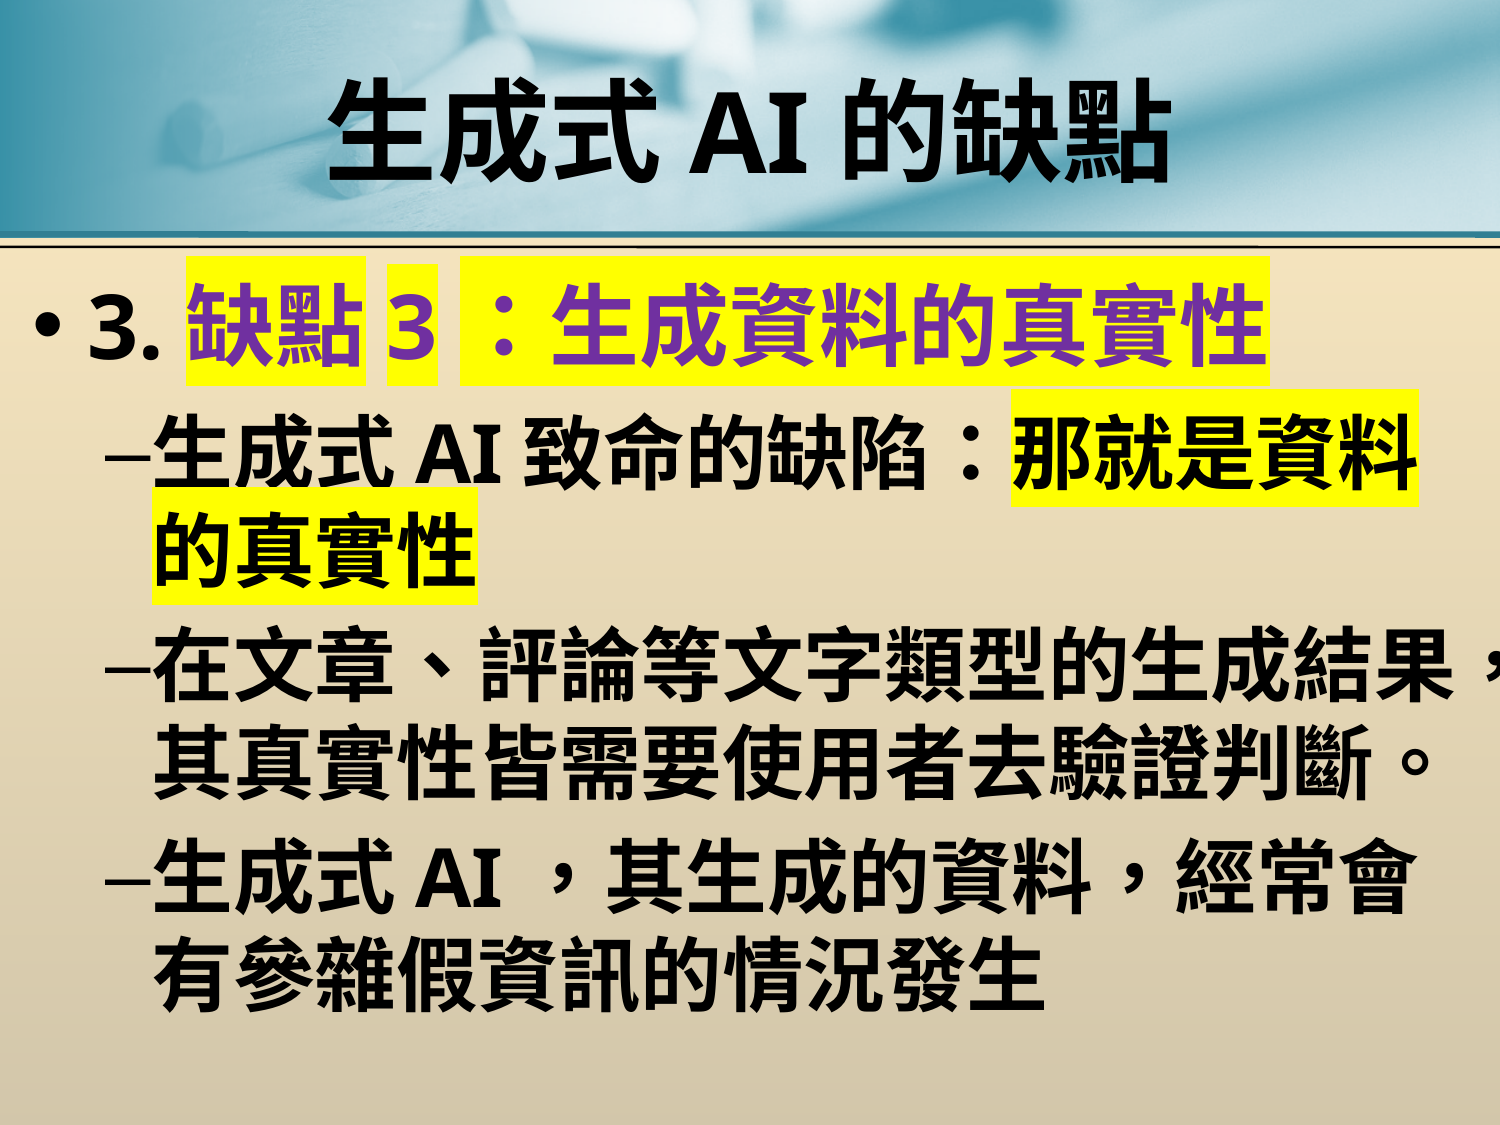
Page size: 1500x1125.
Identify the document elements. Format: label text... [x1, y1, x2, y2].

list 3.缺點3：生成資料的真實性 生成式AI致命的缺陷：那就是資料的真實性 在文章、評論等文字類型的生成結果，其真實性皆需要使用者去驗證判斷。 生成式AI，其生成的資料，經常會有參雜假資訊的情況發生 [17, 262, 1500, 1125]
title 生成式AI的缺點 [75, 24, 1425, 233]
